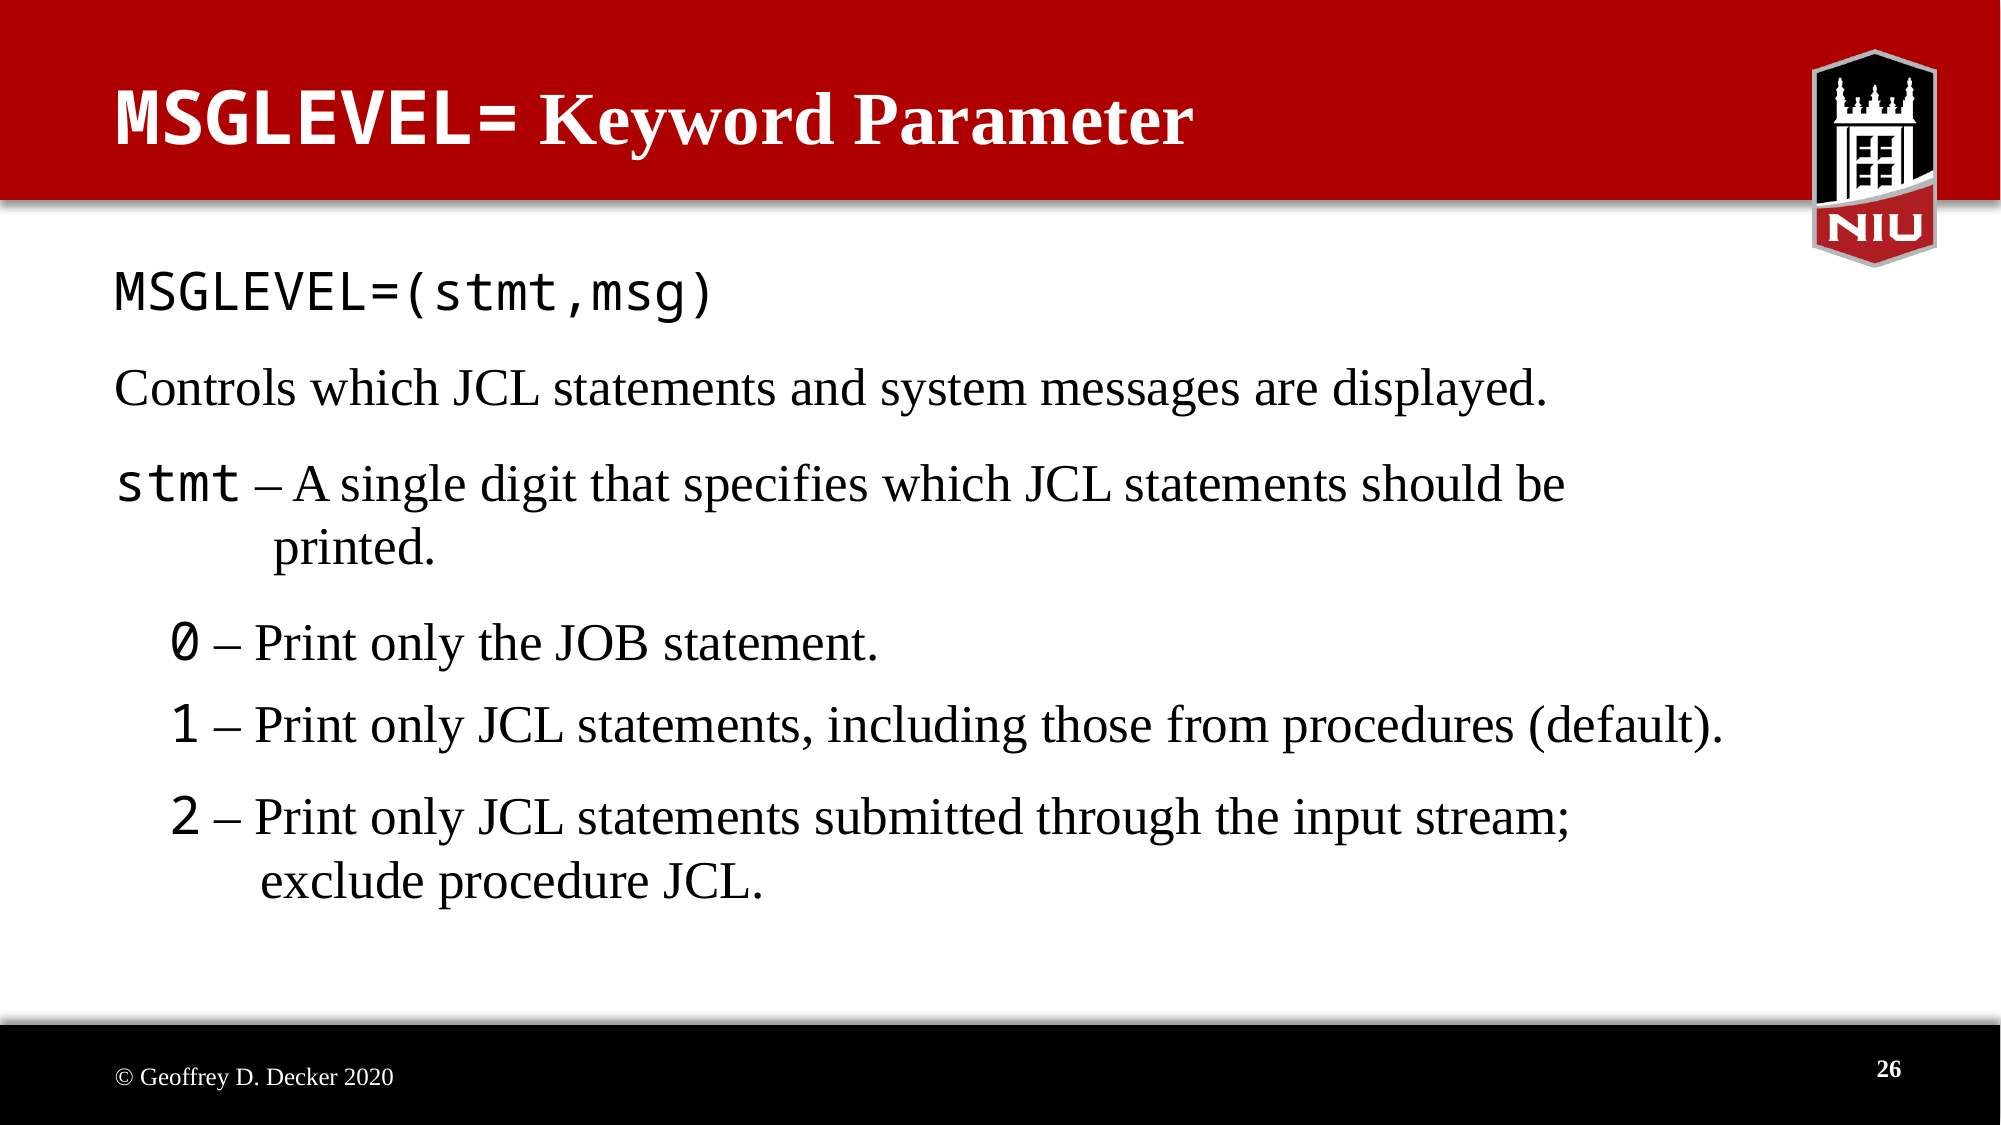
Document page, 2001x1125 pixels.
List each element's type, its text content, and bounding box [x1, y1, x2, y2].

list MSGLEVEL=(stmt,msg) Controls which JCL statements and system messages are displayed. stmt – A single digit that specifies which JCL statements should be printed. 0 – Print only the JOB statement. 1 – Print only JCL statements, including those from procedures (default). 2 – Print only JCL statements submitted through the input stream; exclude procedure JCL. [99, 249, 1917, 983]
title MSGLEVEL= Keyword Parameter [100, 27, 1751, 203]
slide_number 26 [1616, 1037, 1917, 1098]
footer © Geoffrey D. Decker 2020 [99, 1045, 734, 1105]
picture [1812, 49, 1937, 268]
